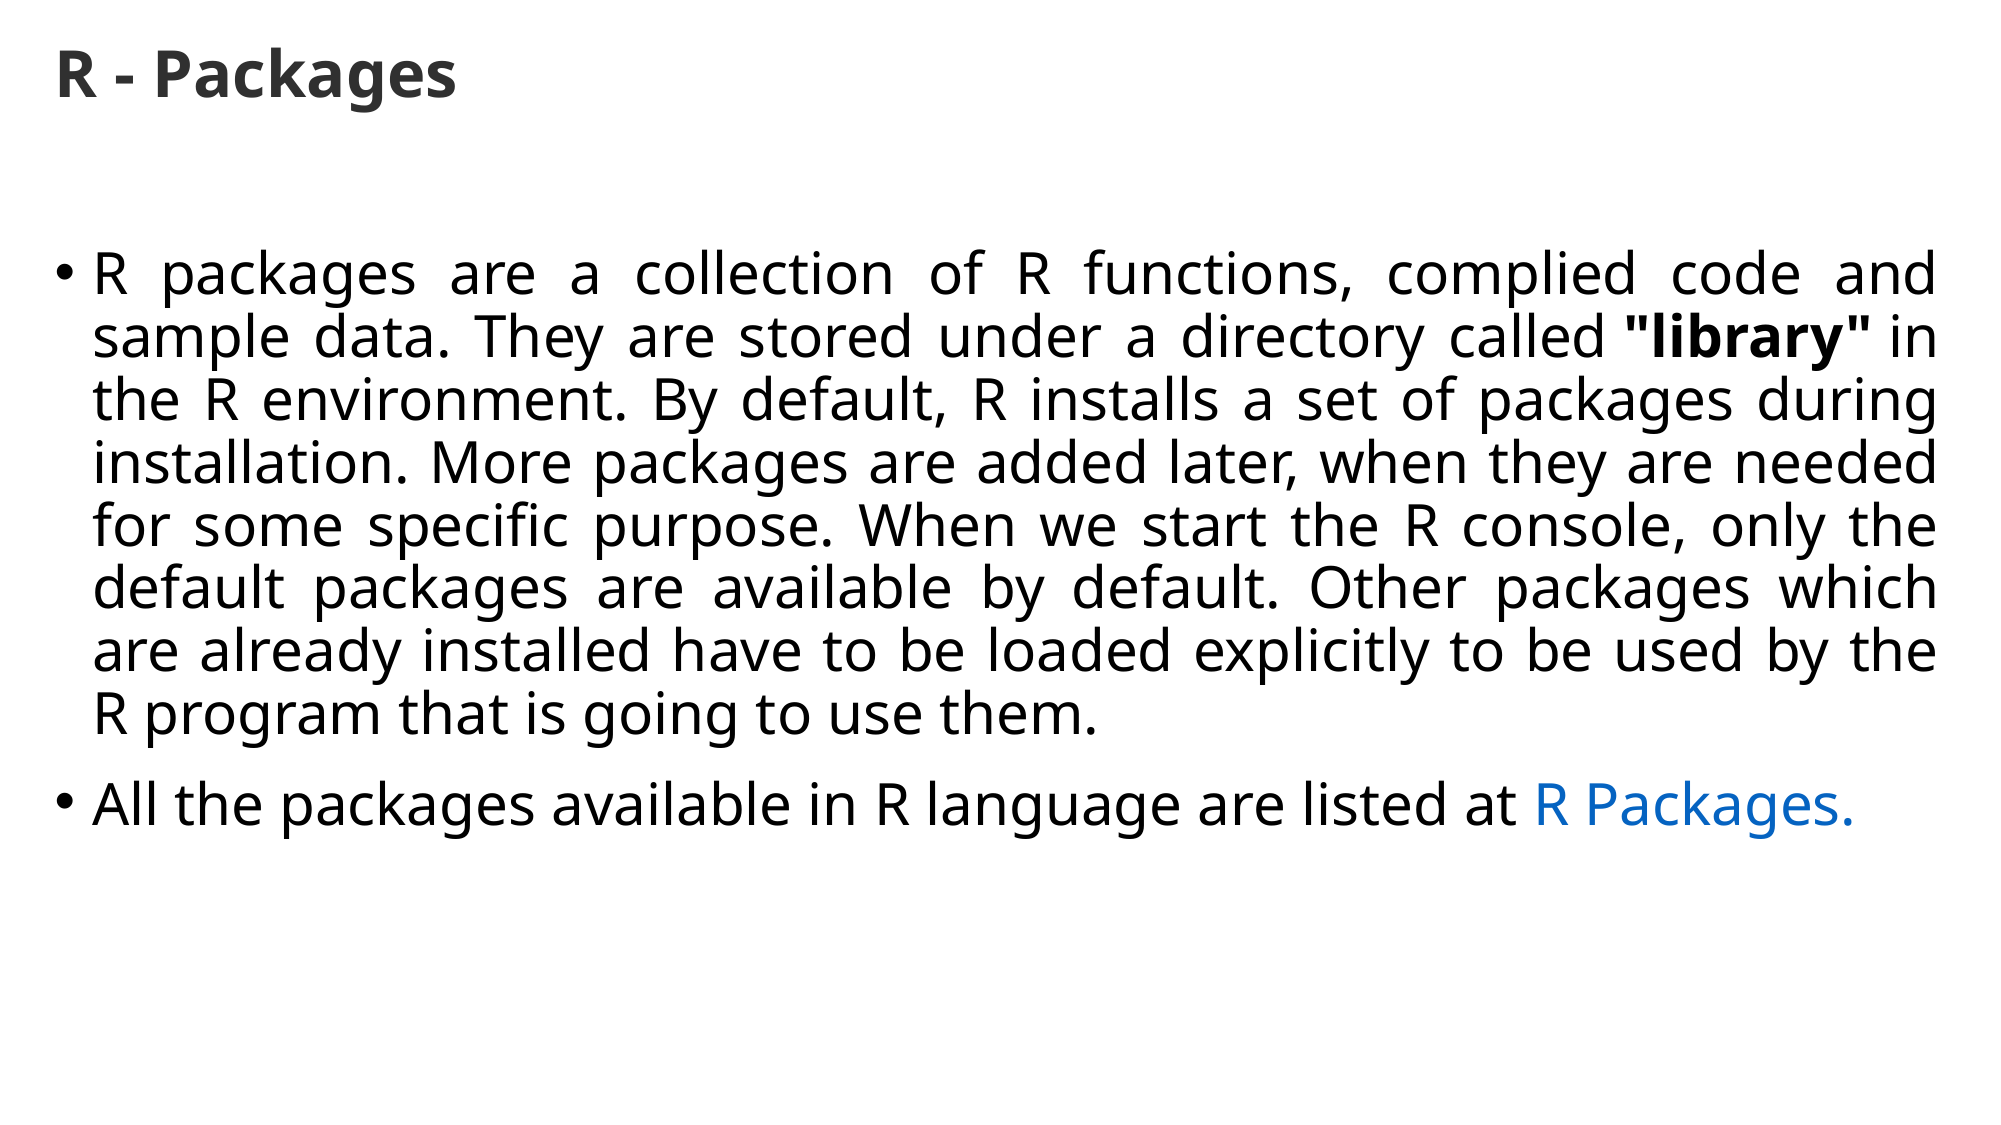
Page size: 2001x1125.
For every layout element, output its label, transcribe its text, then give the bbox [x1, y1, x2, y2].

list R packages are a collection of R functions, complied code and sample data. They are stored under a directory called "library" in the R environment. By default, R installs a set of packages during installation. More packages are added later, when they are needed for some specific purpose. When we start the R console, only the default packages are available by default. Other packages which are already installed have to be loaded explicitly to be used by the R program that is going to use them. All the packages available in R language are listed at R Packages. [39, 145, 1955, 1092]
title R - Packages [39, 33, 1857, 120]
